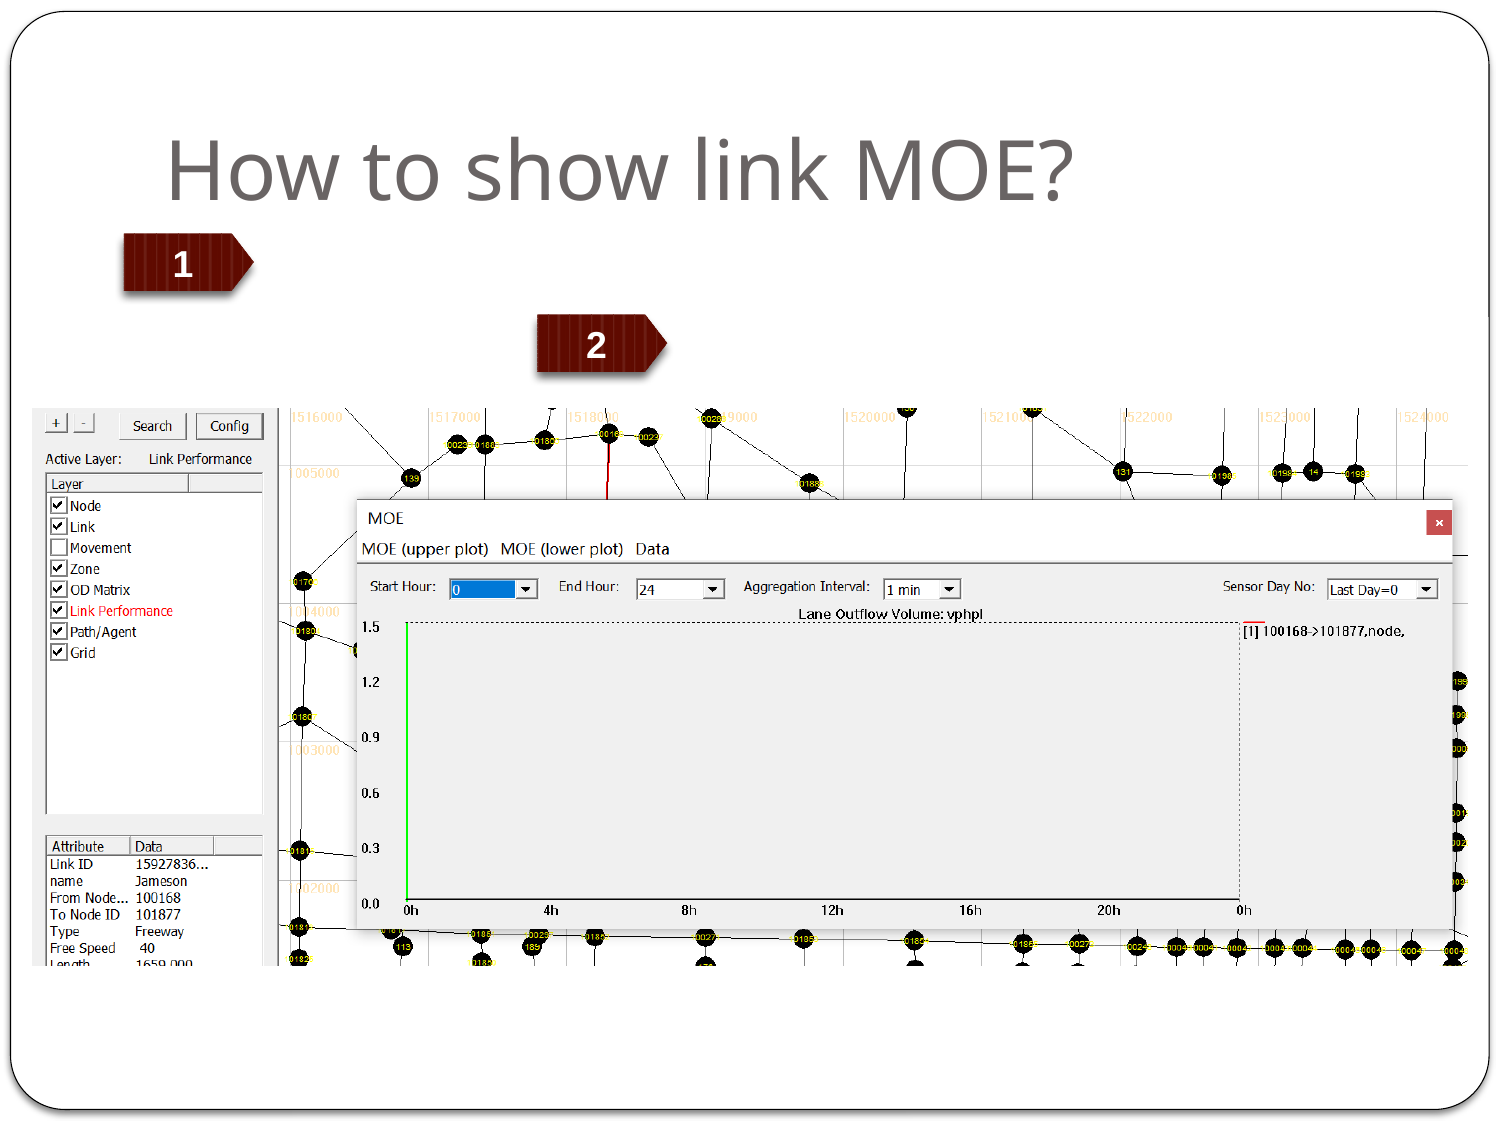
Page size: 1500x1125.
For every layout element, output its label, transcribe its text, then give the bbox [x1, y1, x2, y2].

picture [32, 408, 1468, 967]
text_box 1 [123, 233, 254, 291]
title How to show link MOE? [150, 45, 1425, 233]
text_box 2 [537, 314, 668, 372]
